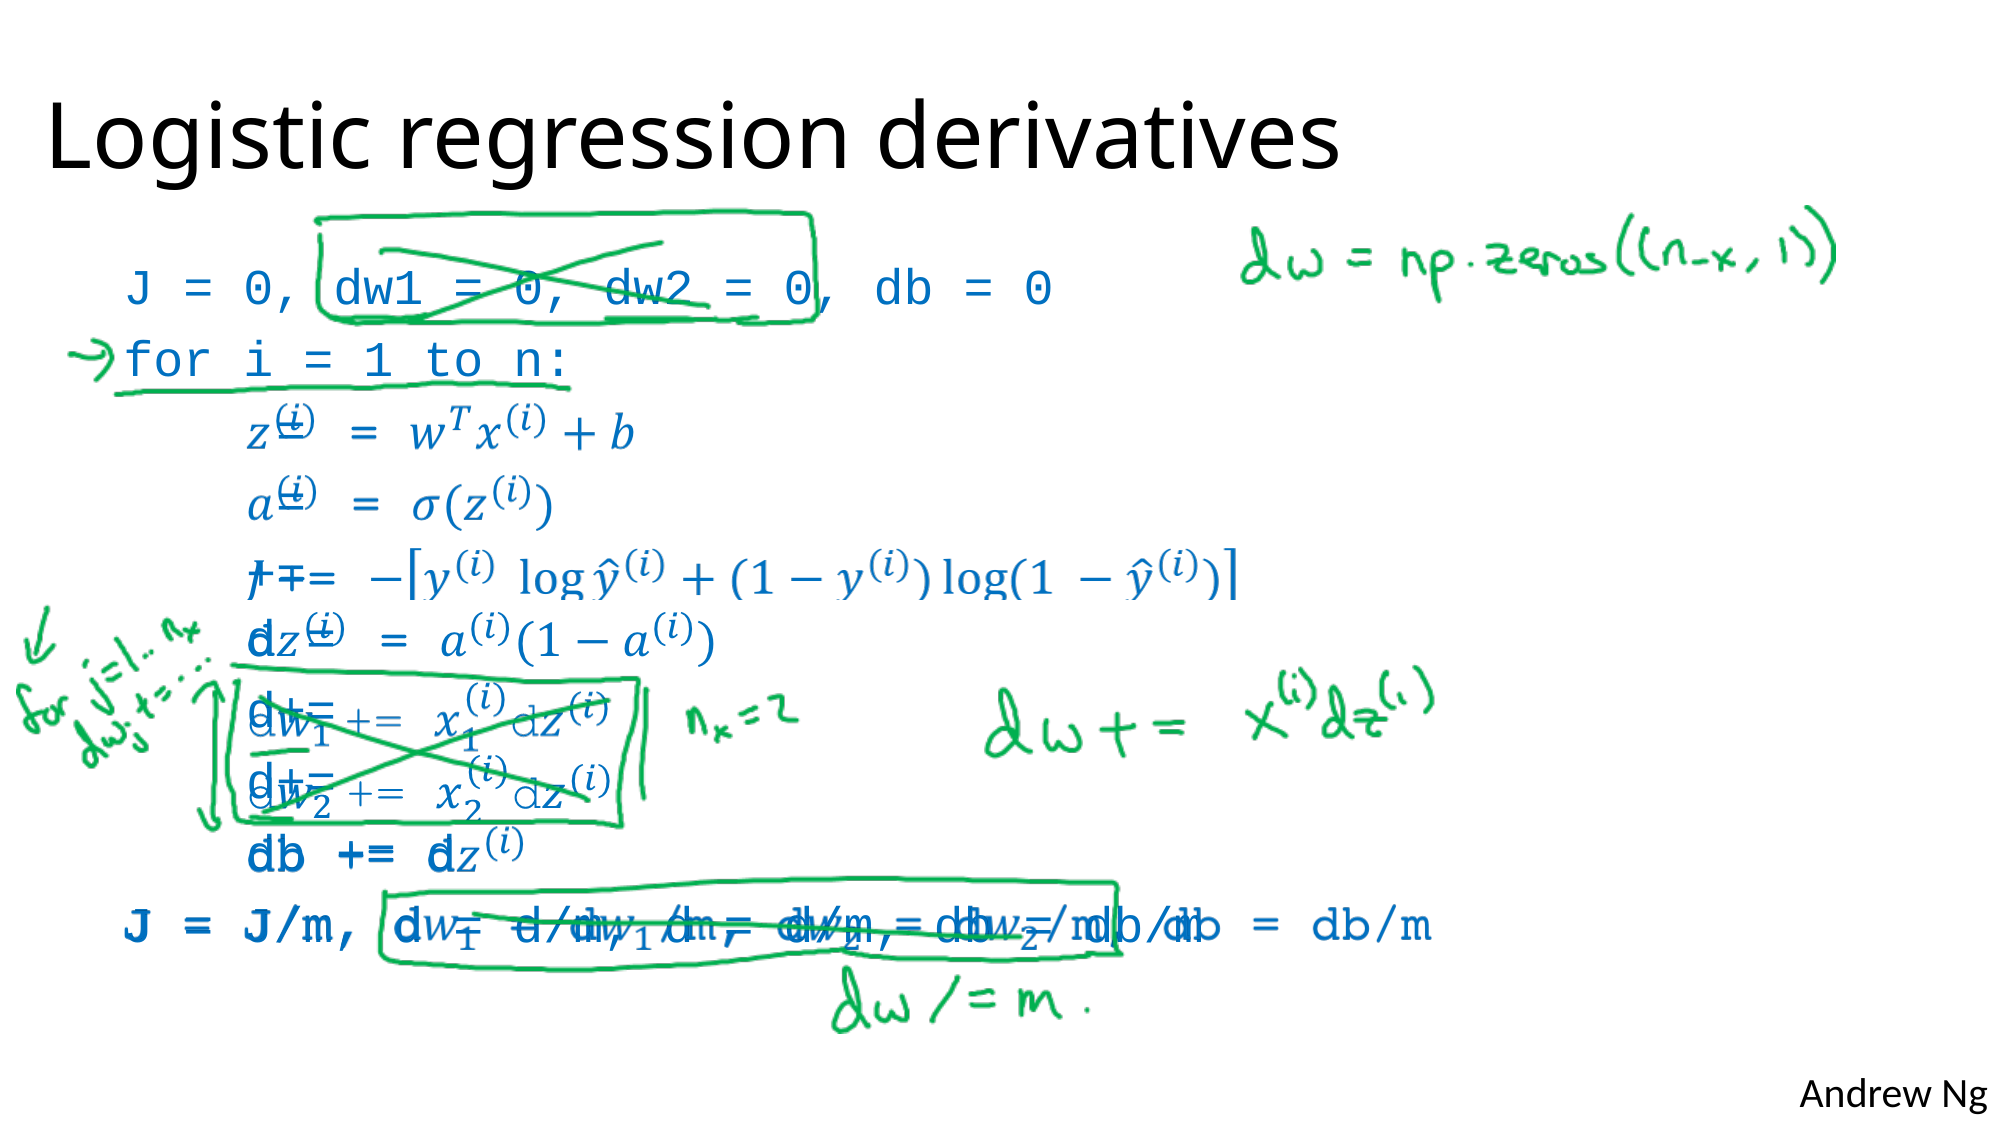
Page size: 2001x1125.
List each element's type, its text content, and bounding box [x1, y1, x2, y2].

text_box Logistic regression derivatives [29, 29, 1927, 248]
picture [15, 205, 1837, 1034]
